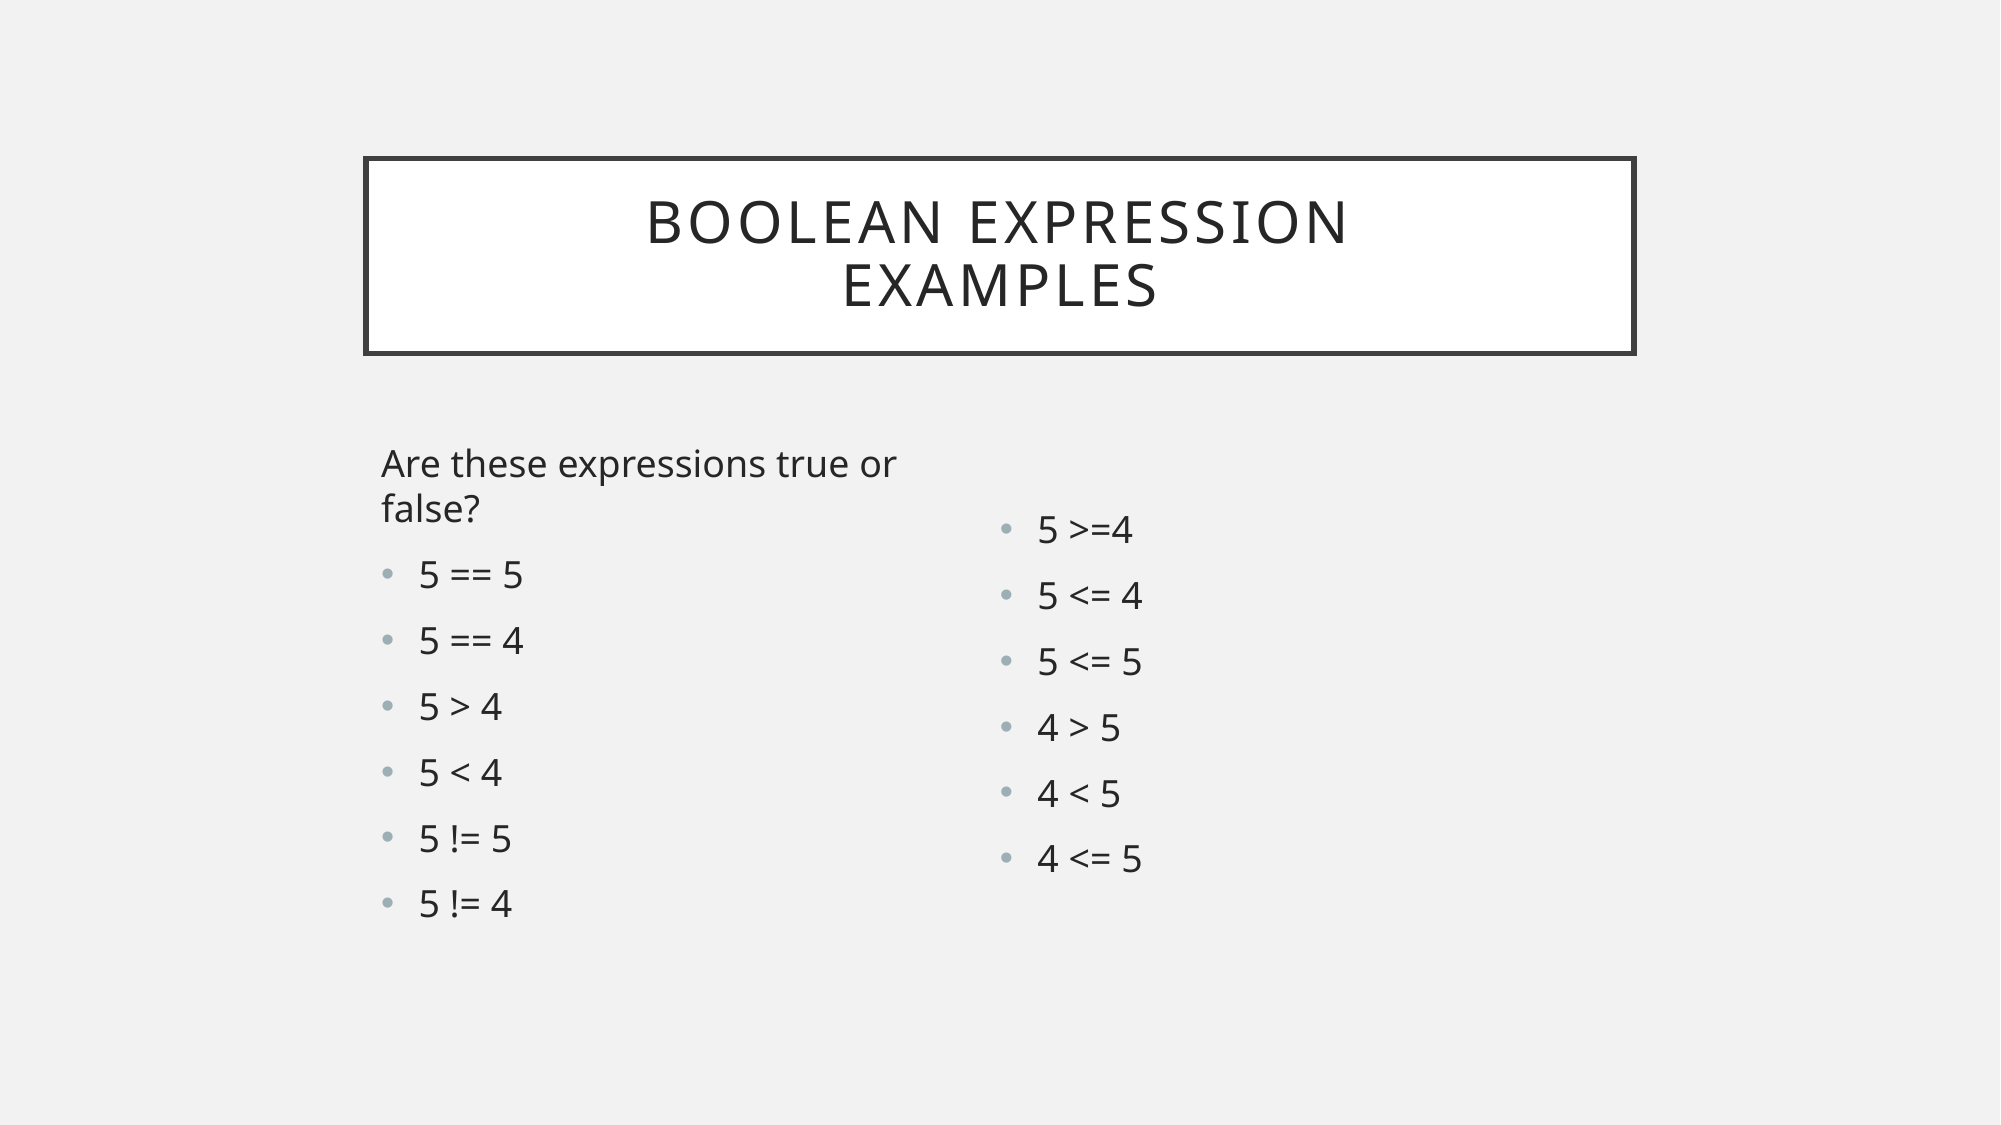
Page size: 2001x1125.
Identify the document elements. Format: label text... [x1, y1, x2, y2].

title Boolean Expression Examples [363, 156, 1637, 356]
list Are these expressions true or false? 5 == 5 5 == 4 5 > 4 5 < 4 5 != 5 5 != 4 5 >=4 5 <= 4 5 <= 5 4 > 5 4 < 5 4 <= 5 [366, 432, 1634, 942]
